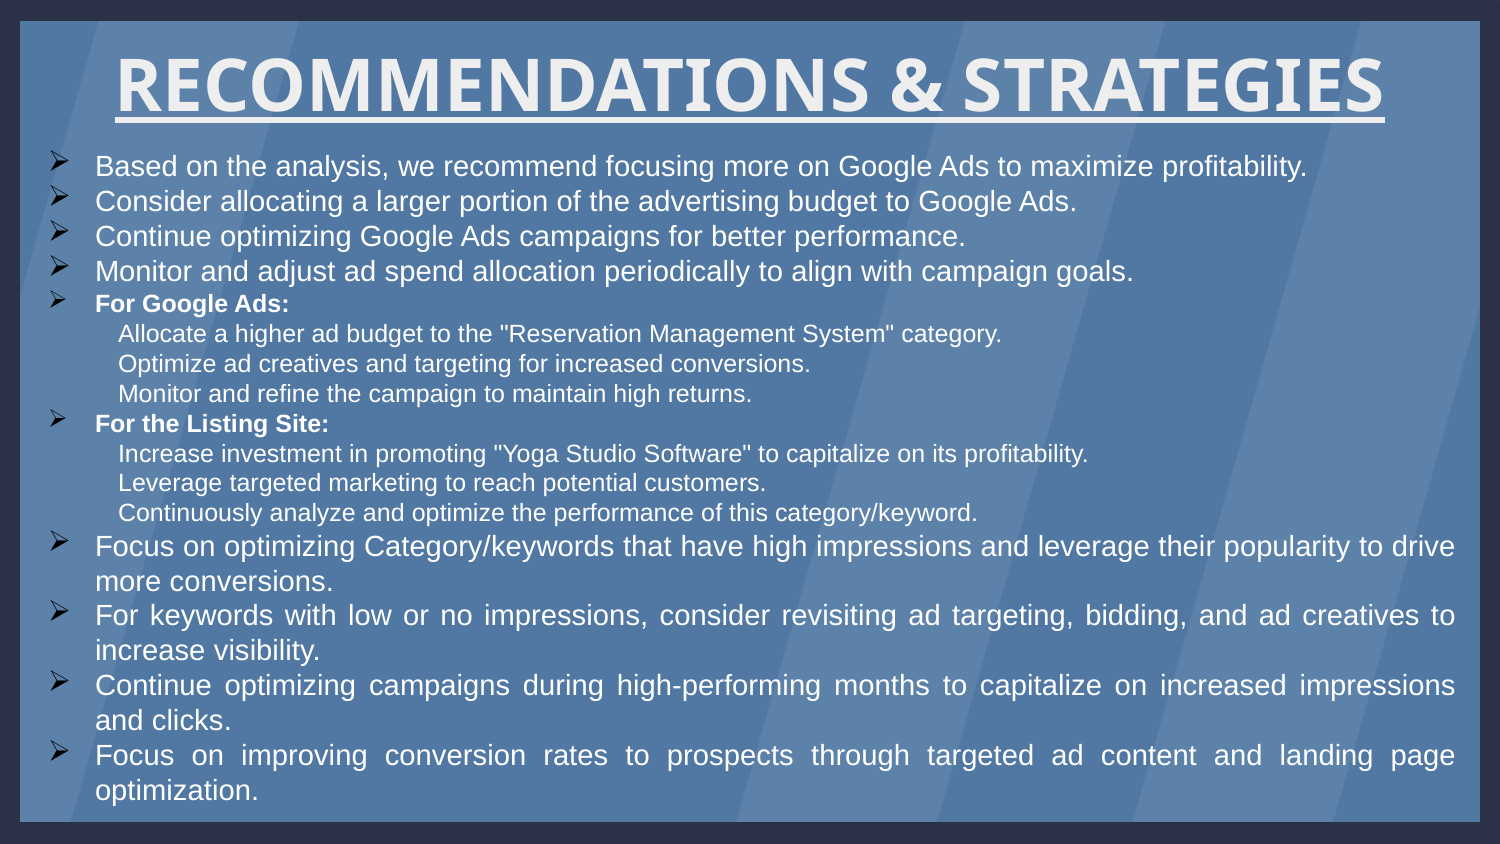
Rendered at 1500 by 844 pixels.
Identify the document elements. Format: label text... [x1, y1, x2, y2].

text_box Based on the analysis, we recommend focusing more on Google Ads to maximize profitability. Consider allocating a larger portion of the advertising budget to Google Ads. Continue optimizing Google Ads campaigns for better performance. Monitor and adjust ad spend allocation periodically to align with campaign goals. For Google Ads: Allocate a higher ad budget to the "Reservation Management System" category. Optimize ad creatives and targeting for increased conversions. Monitor and refine the campaign to maintain high returns. For the Listing Site: Increase investment in promoting "Yoga Studio Software" to capitalize on its profitability. Leverage targeted marketing to reach potential customers. Continuously analyze and optimize the performance of this category/keyword. Focus on optimizing Category/keywords that have high impressions and leverage their popularity to drive more conversions. For keywords with low or no impressions, consider revisiting ad targeting, bidding, and ad creatives to increase visibility. Continue optimizing campaigns during high-performing months to capitalize on increased impressions and clicks. Focus on improving conversion rates to prospects through targeted ad content and landing page optimization. [33, 140, 1473, 814]
title RECOMMENDATIONS & STRATEGIES [24, 23, 1476, 130]
